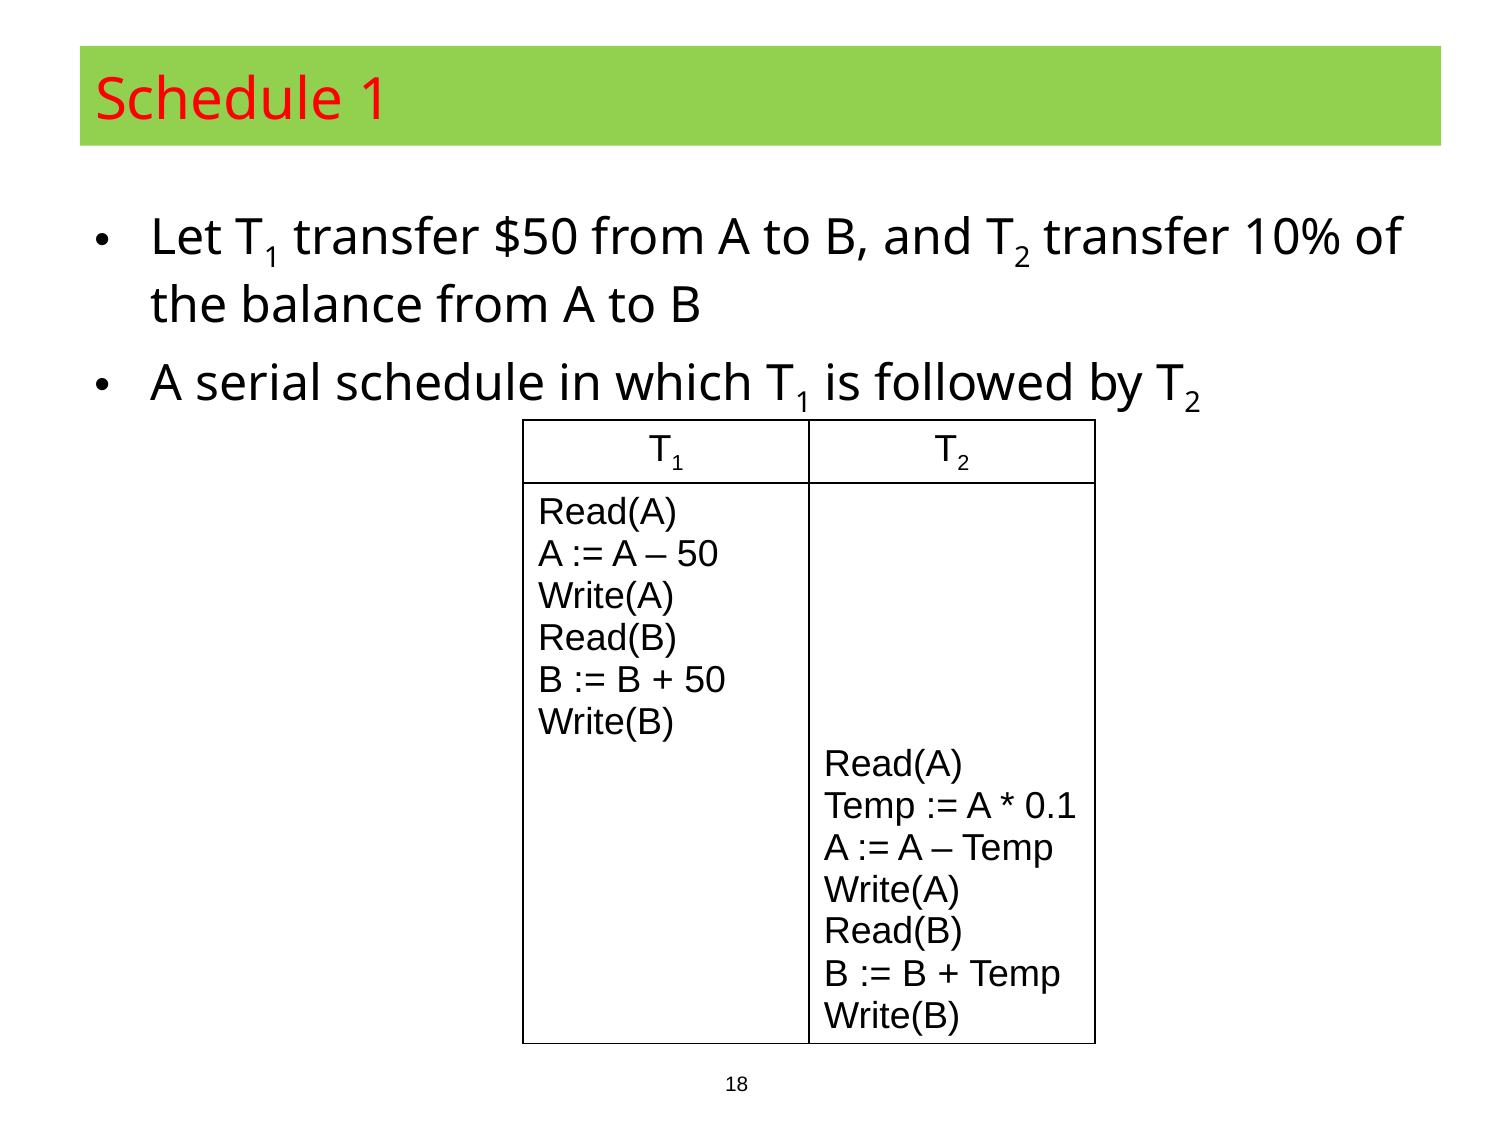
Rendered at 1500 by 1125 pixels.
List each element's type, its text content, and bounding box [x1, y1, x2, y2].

table_header T2 [810, 421, 1094, 482]
table_cell Read(A) Temp := A * 0.1 A := A – Temp Write(A) Read(B) B := B + Temp Write(B) [810, 484, 1094, 1043]
table_header T1 [524, 421, 808, 482]
title Schedule 1 [79, 45, 1442, 147]
list Let T1 transfer $50 from A to B, and T2 transfer 10% of the balance from A to B A serial schedule in which T1 is followed by T2 [79, 197, 1442, 1036]
table_cell Read(A) A := A – 50 Write(A) Read(B) B := B + 50 Write(B) [524, 484, 808, 1043]
